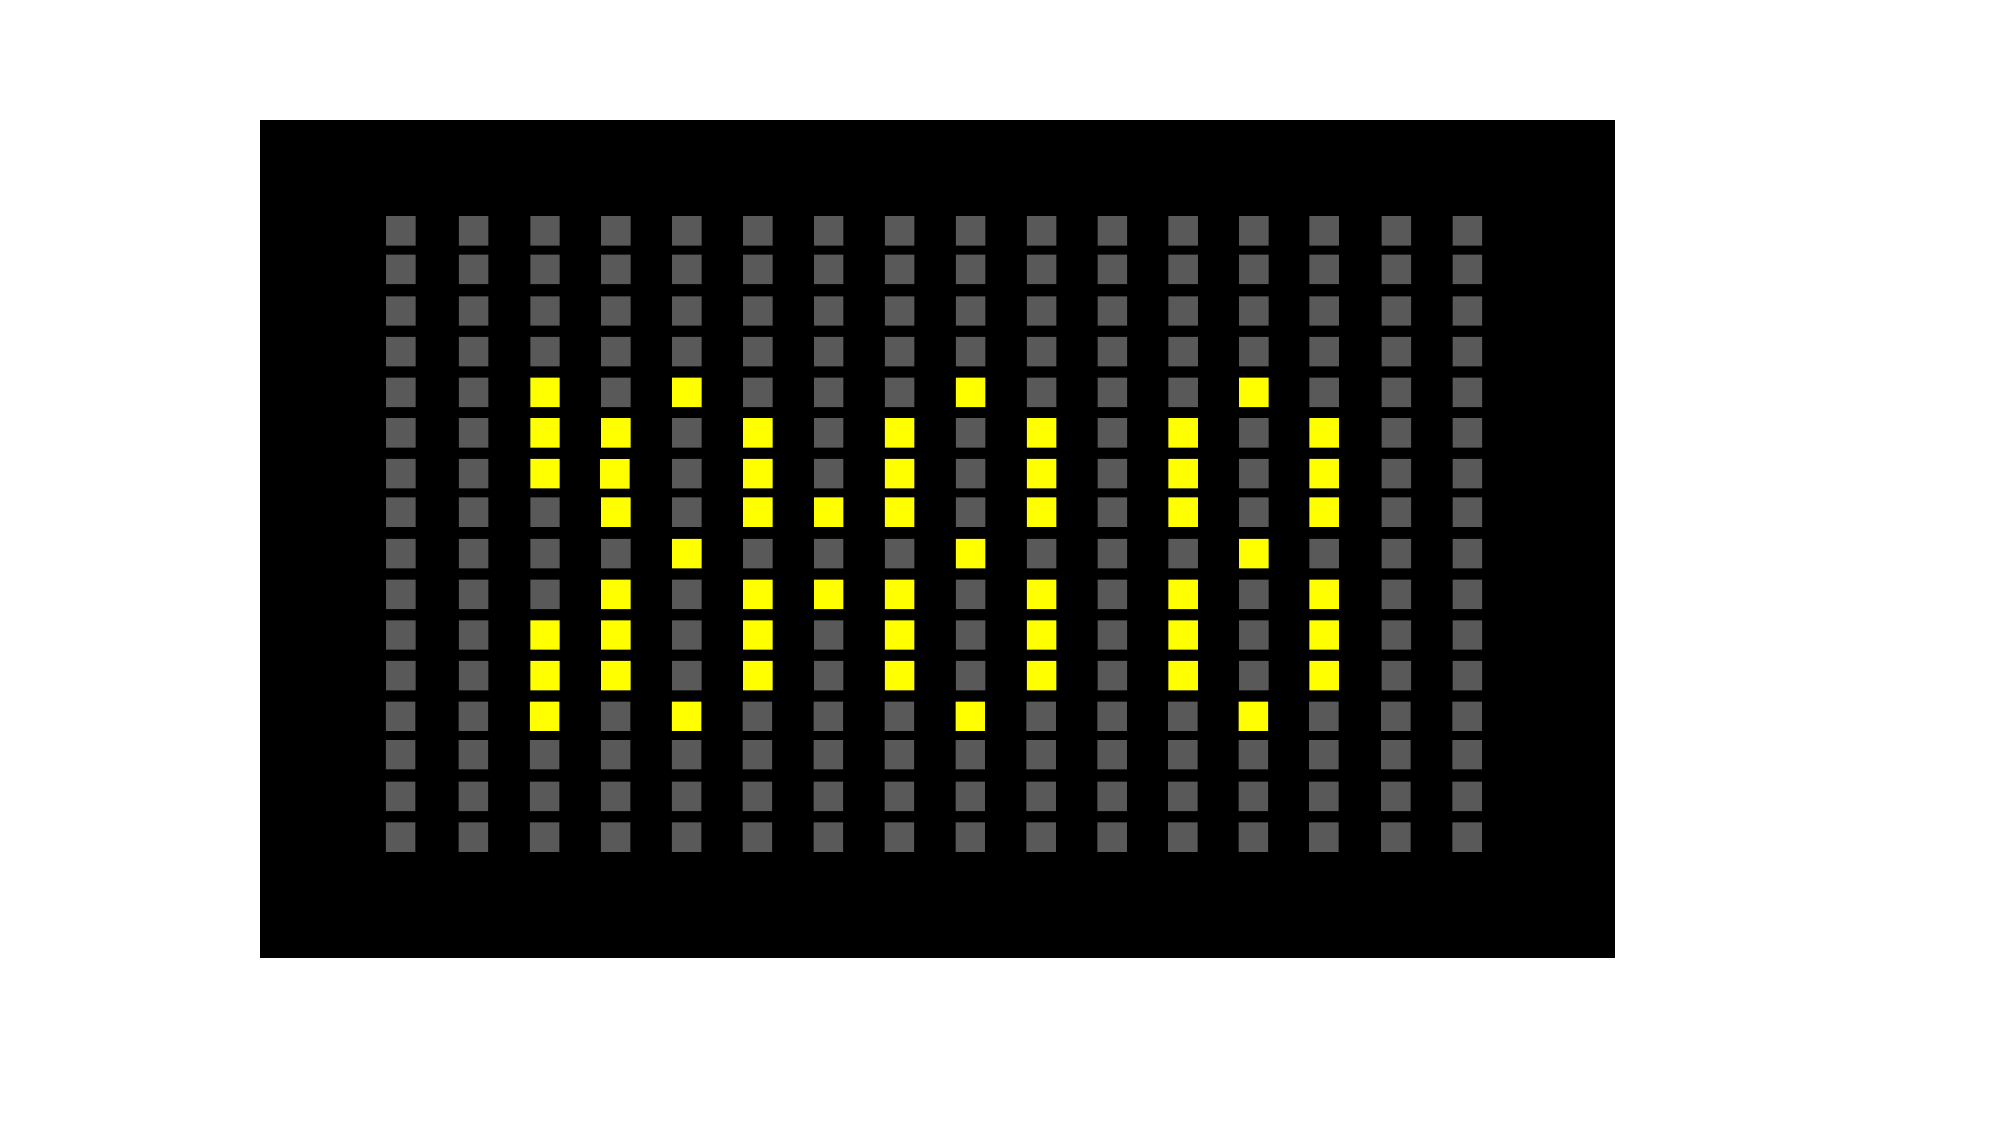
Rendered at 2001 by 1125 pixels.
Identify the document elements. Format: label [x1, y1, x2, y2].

text_box [671, 659, 703, 692]
text_box [457, 619, 490, 651]
text_box [883, 780, 916, 813]
text_box [670, 700, 703, 733]
text_box [1025, 253, 1058, 286]
text_box [741, 253, 774, 286]
text_box [1096, 821, 1128, 853]
text_box [671, 215, 703, 247]
text_box [457, 659, 490, 692]
text_box [1451, 780, 1483, 813]
text_box [954, 659, 987, 692]
text_box [1166, 821, 1199, 853]
text_box [457, 738, 490, 771]
text_box [1238, 578, 1270, 611]
text_box [812, 780, 845, 813]
text_box [1096, 215, 1129, 247]
text_box [1451, 821, 1483, 853]
text_box [1238, 253, 1270, 286]
text_box [671, 537, 703, 570]
text_box [1238, 659, 1270, 692]
text_box [600, 376, 632, 409]
text_box [529, 417, 561, 449]
text_box [1166, 700, 1199, 733]
text_box [1237, 738, 1270, 771]
text_box [671, 619, 703, 651]
text_box [1238, 335, 1270, 368]
text_box [529, 619, 561, 651]
text_box [1380, 578, 1413, 611]
text_box [385, 417, 417, 449]
text_box [1167, 619, 1199, 651]
text_box [883, 215, 916, 247]
text_box [260, 120, 1615, 958]
text_box [812, 619, 845, 651]
text_box [670, 780, 703, 813]
text_box [954, 215, 987, 247]
text_box [600, 619, 632, 651]
text_box [1380, 619, 1413, 651]
text_box [1167, 253, 1199, 286]
text_box [1308, 738, 1340, 771]
text_box [671, 496, 703, 528]
text_box [1380, 335, 1413, 368]
text_box [883, 537, 916, 570]
text_box [384, 700, 417, 733]
text_box [1166, 738, 1199, 771]
text_box [812, 295, 845, 327]
text_box [741, 780, 774, 813]
text_box [1166, 780, 1199, 813]
text_box [384, 821, 417, 853]
text_box [598, 458, 631, 490]
text_box [883, 738, 916, 771]
text_box [954, 537, 987, 570]
text_box [883, 659, 916, 692]
text_box [1238, 496, 1270, 528]
text_box [741, 659, 774, 692]
text_box [741, 578, 774, 611]
text_box [812, 496, 845, 528]
text_box [385, 496, 417, 528]
text_box [1167, 578, 1199, 611]
text_box [741, 457, 774, 490]
text_box [671, 417, 703, 449]
text_box [528, 780, 561, 813]
text_box [1096, 780, 1128, 813]
text_box [1451, 417, 1484, 449]
text_box [1308, 376, 1340, 409]
text_box [1238, 457, 1270, 490]
text_box [1308, 578, 1340, 611]
text_box [385, 537, 417, 570]
text_box [385, 215, 417, 247]
text_box [883, 821, 916, 853]
text_box [385, 295, 417, 327]
text_box [1380, 780, 1412, 813]
text_box [1451, 496, 1484, 528]
text_box [812, 537, 845, 570]
text_box [954, 738, 987, 771]
text_box [1308, 215, 1340, 247]
text_box [1025, 295, 1058, 327]
text_box [529, 376, 561, 409]
text_box [1096, 335, 1129, 368]
text_box [457, 537, 490, 570]
text_box [741, 700, 774, 733]
text_box [954, 700, 987, 733]
text_box [1096, 496, 1129, 528]
text_box [741, 215, 774, 247]
text_box [1237, 821, 1270, 853]
text_box [599, 821, 632, 853]
text_box [1380, 295, 1413, 327]
text_box [812, 376, 845, 409]
text_box [1380, 215, 1413, 247]
text_box [457, 376, 490, 409]
text_box [741, 537, 774, 570]
text_box [1025, 496, 1058, 528]
text_box [954, 417, 987, 449]
text_box [883, 619, 916, 651]
text_box [1308, 821, 1340, 853]
text_box [1451, 659, 1484, 692]
text_box [1308, 537, 1340, 570]
text_box [1096, 700, 1128, 733]
text_box [385, 376, 417, 409]
text_box [1025, 821, 1057, 853]
text_box [1025, 376, 1058, 409]
text_box [1238, 417, 1270, 449]
text_box [1451, 700, 1483, 733]
text_box [529, 659, 561, 692]
text_box [457, 700, 490, 733]
text_box [954, 578, 987, 611]
text_box [954, 253, 987, 286]
text_box [741, 619, 774, 651]
text_box [1096, 537, 1129, 570]
text_box [883, 496, 916, 528]
text_box [600, 295, 632, 327]
text_box [1451, 457, 1484, 490]
text_box [1167, 215, 1199, 247]
text_box [384, 780, 417, 813]
text_box [1308, 253, 1340, 286]
text_box [529, 335, 561, 368]
text_box [812, 821, 845, 853]
text_box [1096, 457, 1129, 490]
text_box [1238, 376, 1270, 409]
text_box [1451, 578, 1484, 611]
text_box [954, 496, 987, 528]
text_box [1096, 619, 1129, 651]
text_box [528, 738, 561, 771]
text_box [1308, 780, 1340, 813]
text_box [1380, 417, 1413, 449]
text_box [1096, 253, 1129, 286]
text_box [1237, 700, 1270, 733]
text_box [1451, 619, 1484, 651]
text_box [1167, 457, 1199, 490]
text_box [1096, 738, 1128, 771]
text_box [600, 659, 632, 692]
text_box [1025, 537, 1058, 570]
text_box [812, 215, 845, 247]
text_box [529, 496, 561, 528]
text_box [1096, 417, 1129, 449]
text_box [457, 335, 490, 368]
text_box [599, 700, 632, 733]
text_box [1025, 335, 1058, 368]
text_box [1025, 619, 1058, 651]
text_box [1308, 295, 1340, 327]
text_box [529, 295, 561, 327]
text_box [1451, 335, 1484, 368]
text_box [883, 578, 916, 611]
text_box [883, 376, 916, 409]
text_box [1451, 253, 1484, 286]
text_box [1025, 578, 1058, 611]
text_box [529, 215, 561, 247]
text_box [457, 578, 490, 611]
text_box [812, 700, 845, 733]
text_box [1380, 537, 1413, 570]
text_box [1451, 295, 1484, 327]
text_box [741, 821, 774, 853]
text_box [1096, 295, 1129, 327]
text_box [812, 253, 845, 286]
text_box [812, 335, 845, 368]
text_box [1237, 780, 1270, 813]
text_box [528, 821, 561, 853]
text_box [954, 619, 987, 651]
text_box [529, 253, 561, 286]
text_box [385, 335, 417, 368]
text_box [1380, 253, 1413, 286]
text_box [812, 738, 845, 771]
text_box [741, 496, 774, 528]
text_box [385, 659, 417, 692]
text_box [671, 457, 703, 490]
text_box [1238, 295, 1270, 327]
text_box [385, 578, 417, 611]
text_box [600, 537, 632, 570]
text_box [1167, 376, 1199, 409]
text_box [1308, 457, 1340, 490]
text_box [1167, 537, 1199, 570]
text_box [1308, 417, 1340, 449]
text_box [1167, 659, 1199, 692]
text_box [812, 659, 845, 692]
text_box [457, 295, 490, 327]
text_box [1167, 496, 1199, 528]
text_box [1380, 659, 1413, 692]
text_box [600, 496, 632, 528]
text_box [1167, 417, 1199, 449]
text_box [670, 821, 703, 853]
text_box [457, 457, 490, 490]
text_box [600, 215, 632, 247]
text_box [1451, 215, 1484, 247]
text_box [528, 700, 561, 733]
text_box [883, 295, 916, 327]
text_box [954, 780, 987, 813]
text_box [1380, 700, 1412, 733]
text_box [457, 780, 490, 813]
text_box [1025, 700, 1057, 733]
text_box [600, 417, 632, 449]
text_box [1308, 619, 1340, 651]
text_box [1096, 659, 1129, 692]
text_box [741, 738, 774, 771]
text_box [457, 821, 490, 853]
text_box [671, 578, 703, 611]
text_box [385, 619, 417, 651]
text_box [883, 253, 916, 286]
text_box [954, 821, 987, 853]
text_box [671, 253, 703, 286]
text_box [600, 578, 632, 611]
text_box [1025, 738, 1057, 771]
text_box [1096, 578, 1129, 611]
text_box [1238, 537, 1270, 570]
text_box [1451, 537, 1484, 570]
text_box [671, 295, 703, 327]
text_box [1167, 295, 1199, 327]
text_box [1380, 821, 1412, 853]
text_box [883, 335, 916, 368]
text_box [1451, 376, 1484, 409]
text_box [1380, 376, 1413, 409]
text_box [954, 335, 987, 368]
text_box [457, 417, 490, 449]
text_box [599, 780, 632, 813]
text_box [1380, 738, 1412, 771]
text_box [600, 253, 632, 286]
text_box [954, 457, 987, 490]
text_box [1025, 659, 1058, 692]
text_box [741, 376, 774, 409]
text_box [883, 457, 916, 490]
text_box [1025, 457, 1058, 490]
text_box [741, 295, 774, 327]
text_box [529, 457, 561, 490]
text_box [1308, 659, 1340, 692]
text_box [1025, 780, 1057, 813]
text_box [384, 738, 417, 771]
text_box [670, 738, 703, 771]
text_box [671, 335, 703, 368]
text_box [883, 700, 916, 733]
text_box [1380, 496, 1413, 528]
text_box [741, 417, 774, 449]
text_box [385, 253, 417, 286]
text_box [1308, 335, 1340, 368]
text_box [1025, 417, 1058, 449]
text_box [385, 457, 417, 490]
text_box [1167, 335, 1199, 368]
text_box [457, 253, 490, 286]
text_box [1238, 215, 1270, 247]
text_box [812, 457, 845, 490]
text_box [1380, 457, 1413, 490]
text_box [1308, 700, 1340, 733]
text_box [1308, 496, 1340, 528]
text_box [883, 417, 916, 449]
text_box [741, 335, 774, 368]
text_box [457, 496, 490, 528]
text_box [600, 335, 632, 368]
text_box [457, 215, 490, 247]
text_box [529, 537, 561, 570]
text_box [954, 376, 987, 409]
text_box [1451, 738, 1483, 771]
text_box [812, 417, 845, 449]
text_box [1096, 376, 1129, 409]
text_box [671, 376, 703, 409]
text_box [1025, 215, 1058, 247]
text_box [812, 578, 845, 611]
text_box [529, 578, 561, 611]
text_box [599, 738, 632, 771]
text_box [954, 295, 987, 327]
text_box [1238, 619, 1270, 651]
